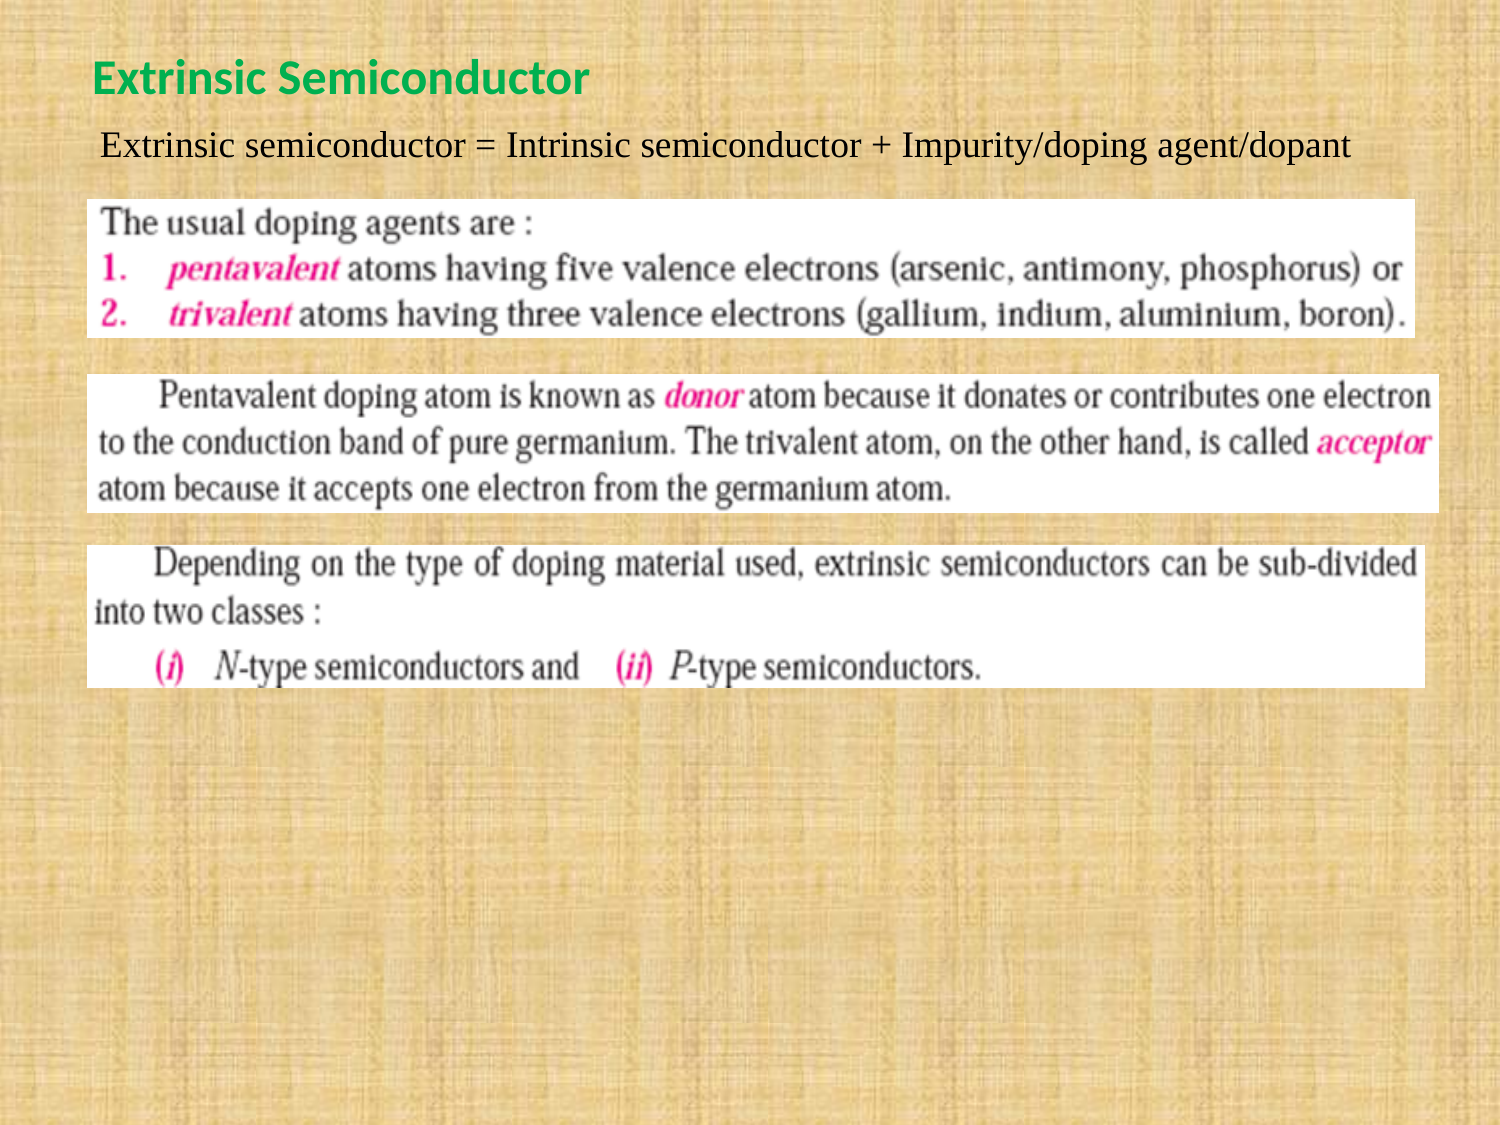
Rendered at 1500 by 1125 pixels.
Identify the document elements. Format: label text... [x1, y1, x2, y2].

text_box Extrinsic Semiconductor [77, 37, 1250, 113]
picture [0, 0, 1500, 1125]
text_box Extrinsic semiconductor = Intrinsic semiconductor + Impurity/doping agent/dopant [85, 112, 1423, 173]
